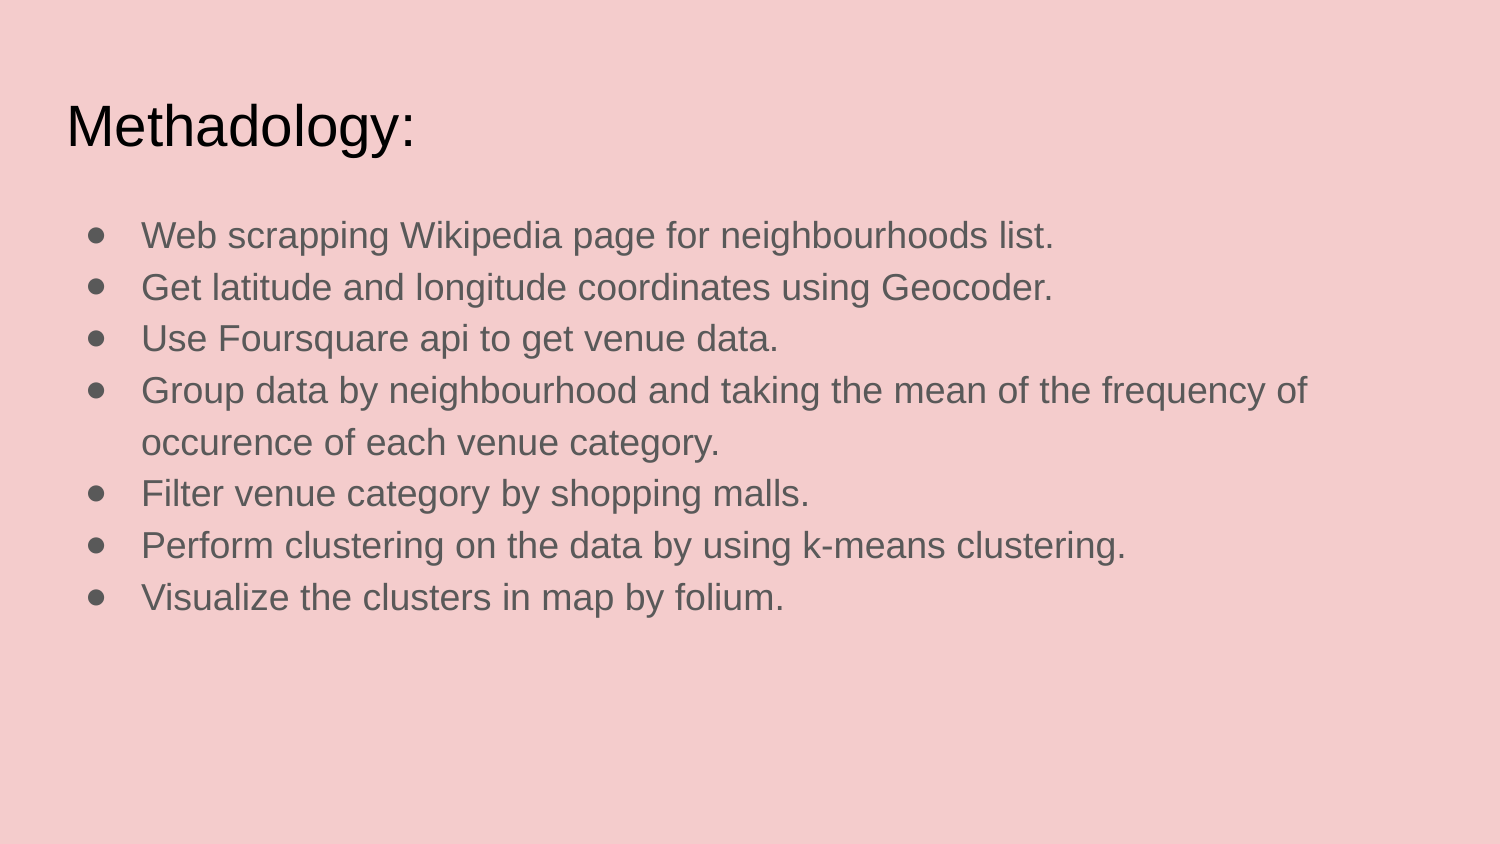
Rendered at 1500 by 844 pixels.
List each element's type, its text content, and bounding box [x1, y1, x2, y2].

title Methadology: [51, 72, 1449, 167]
list Web scrapping Wikipedia page for neighbourhoods list. Get latitude and longitude coordinates using Geocoder. Use Foursquare api to get venue data. Group data by neighbourhood and taking the mean of the frequency of occurence of each venue category. Filter venue category by shopping malls. Perform clustering on the data by using k-means clustering. Visualize the clusters in map by folium. [51, 189, 1449, 750]
